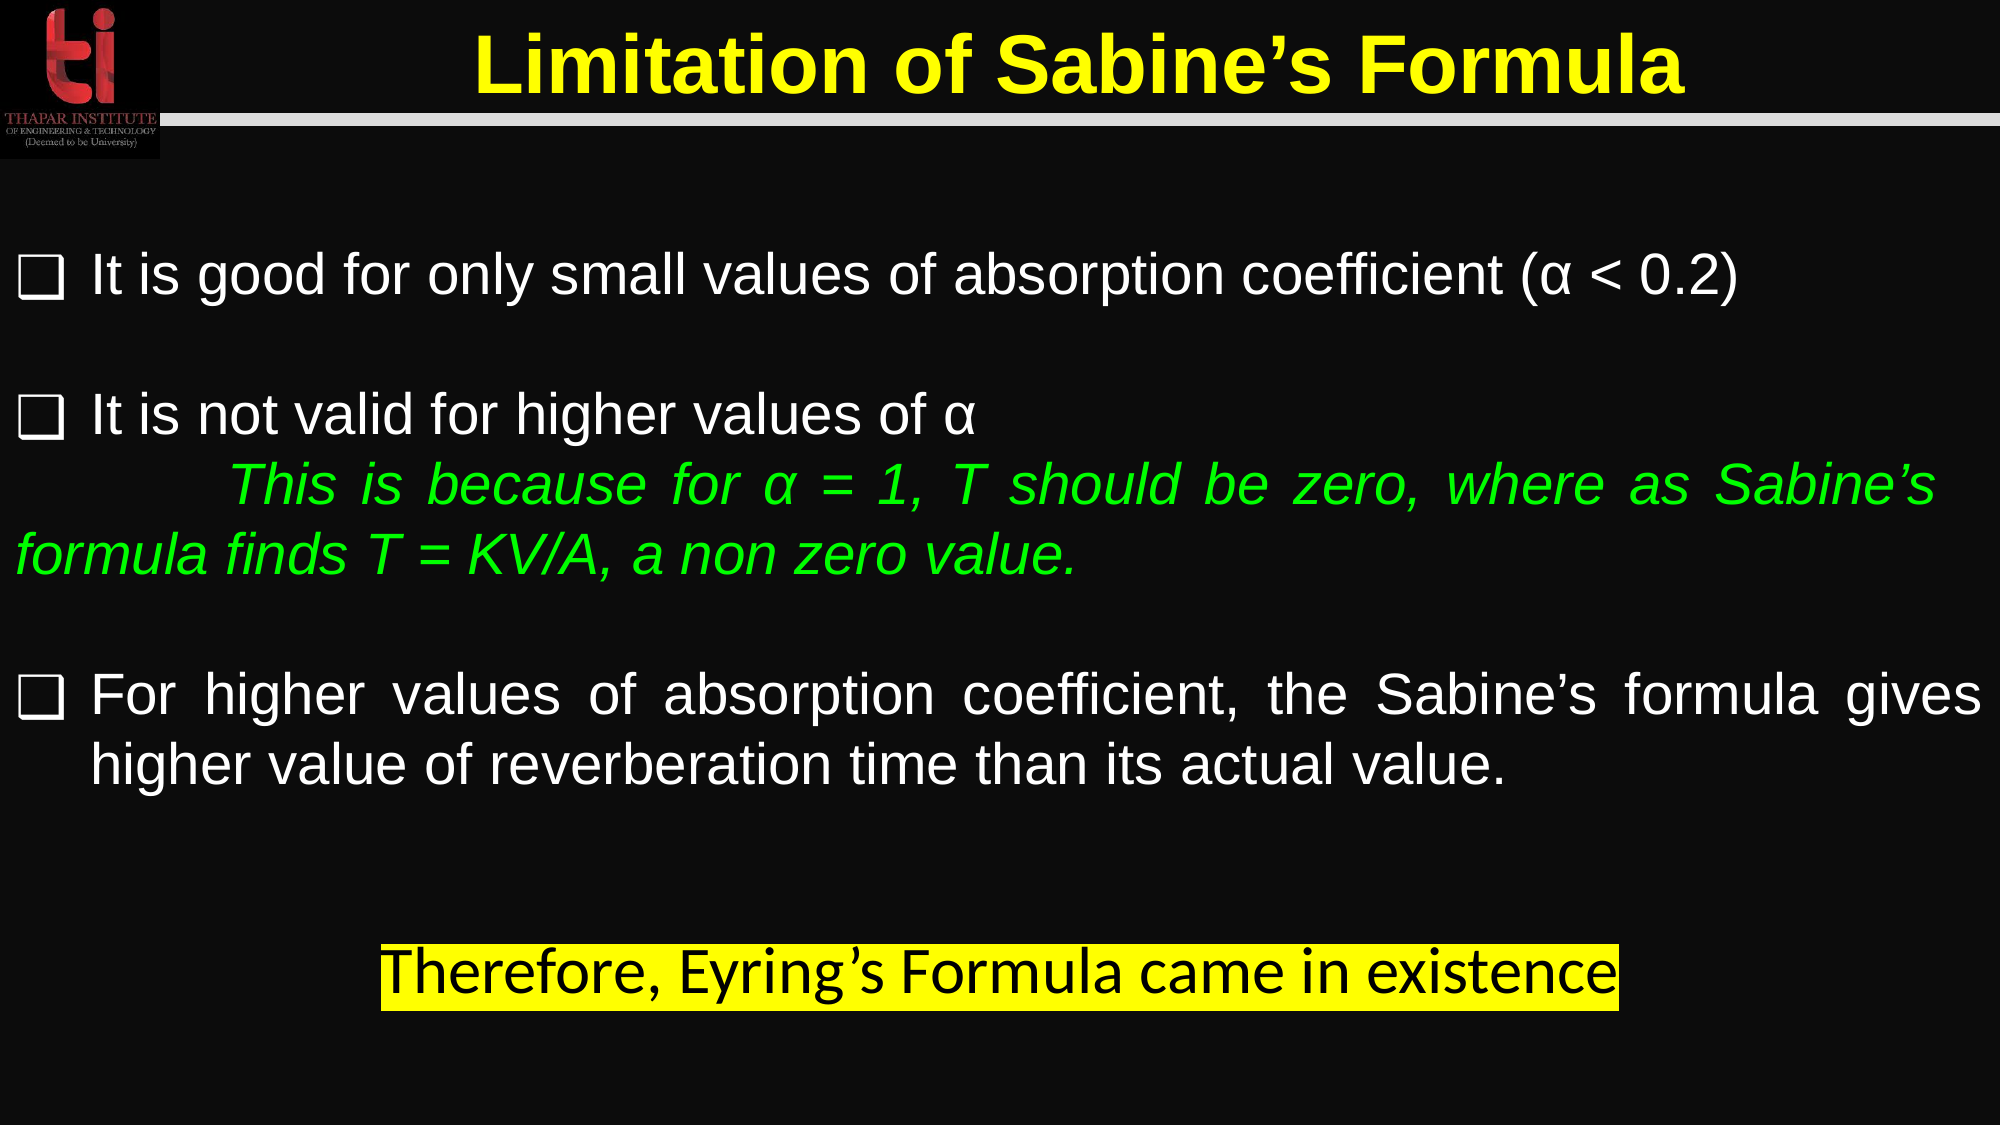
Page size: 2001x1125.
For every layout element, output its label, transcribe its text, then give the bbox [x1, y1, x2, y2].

text_box It is good for only small values of absorption coefficient (α < 0.2) It is not valid for higher values of α This is because for α = 1, T should be zero, where as Sabine’s formula finds T = KV/A, a non zero value. For higher values of absorption coefficient, the Sabine’s formula gives higher value of reverberation time than its actual value. [0, 228, 2000, 804]
text_box Therefore, Eyring’s Formula came in existence [0, 919, 2000, 1015]
text_box Limitation of Sabine’s Formula [162, 2, 2000, 113]
picture [0, 0, 160, 159]
